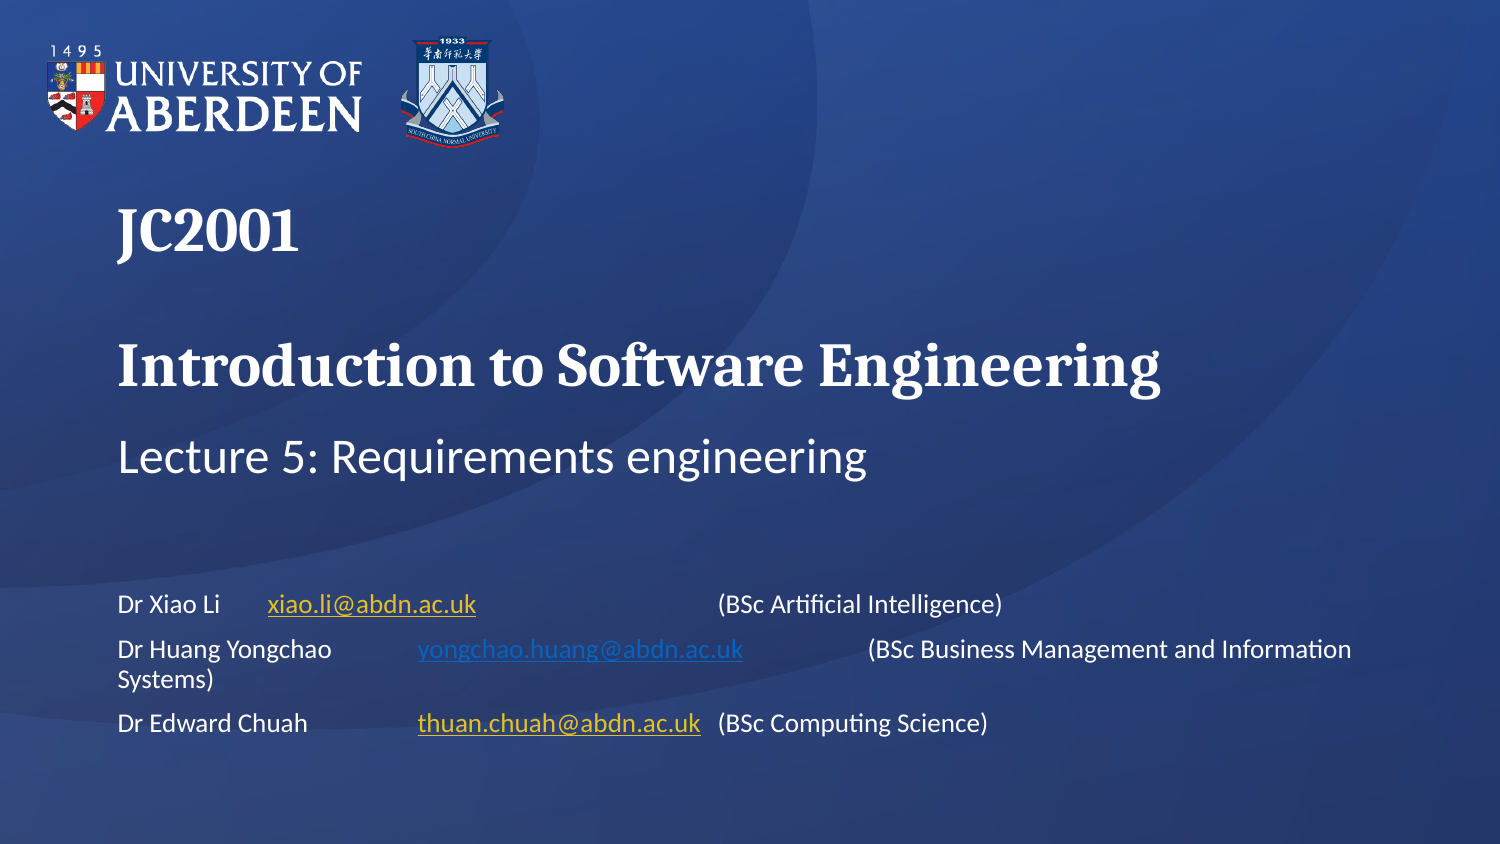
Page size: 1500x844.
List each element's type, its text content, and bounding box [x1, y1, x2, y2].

list Lecture 5: Requirements engineering [102, 422, 1439, 570]
title JC2001 Introduction to Software Engineering [102, 258, 1474, 408]
picture [0, 0, 1500, 844]
list Dr Xiao Li xiao.li@abdn.ac.uk (BSc Artificial Intelligence) Dr Huang Yongchao yongchao.huang@abdn.ac.uk (BSc Business Management and Information Systems) Dr Edward Chuah thuan.chuah@abdn.ac.uk (BSc Computing Science) [102, 583, 1439, 720]
